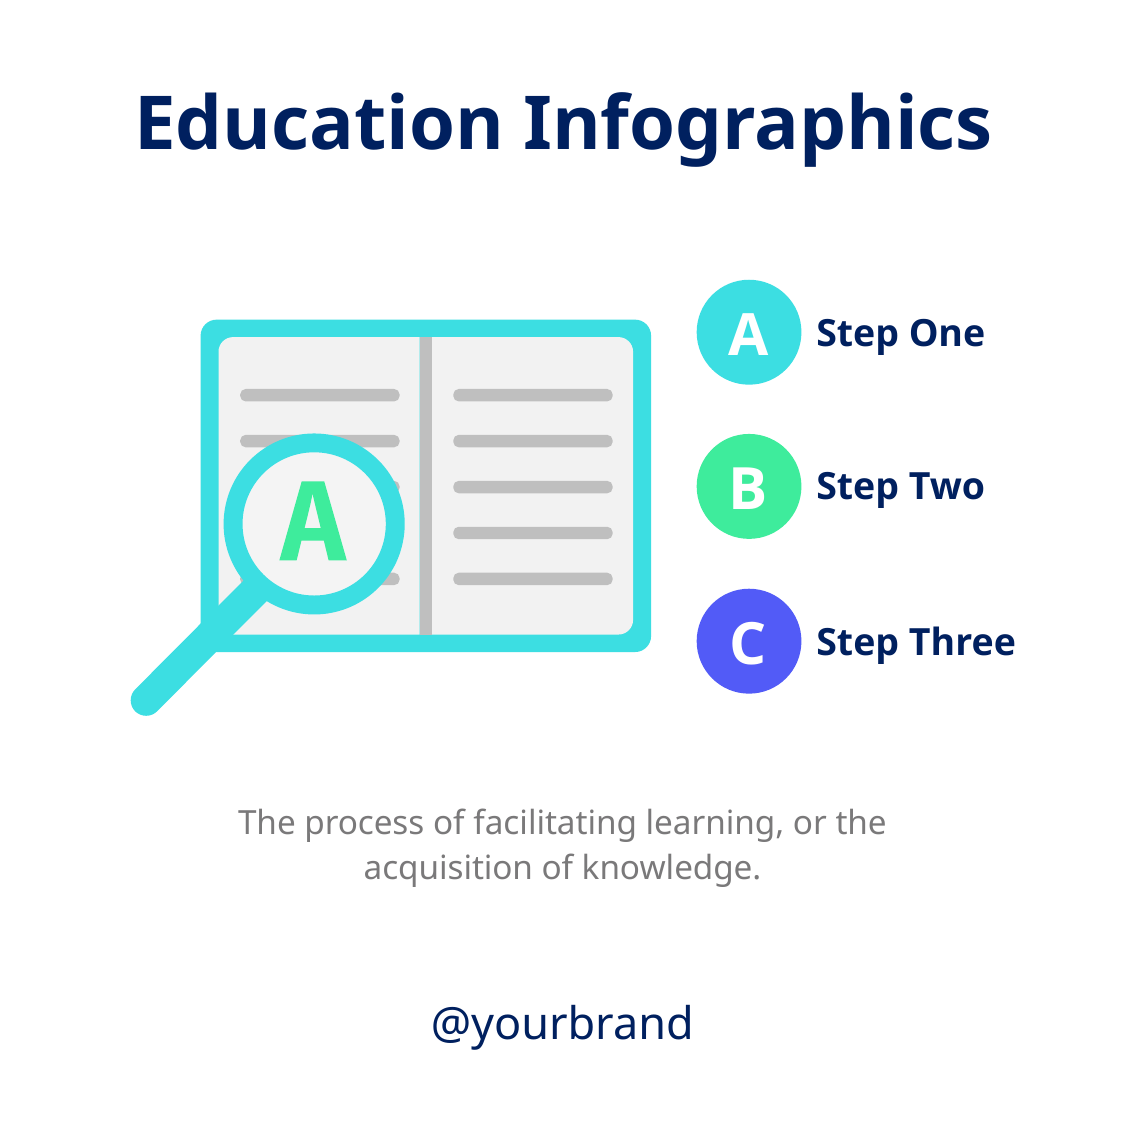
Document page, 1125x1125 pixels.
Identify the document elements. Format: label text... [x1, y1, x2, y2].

text_box [453, 572, 613, 586]
text_box [394, 480, 400, 490]
text_box @yourbrand [356, 987, 769, 1056]
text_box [696, 279, 802, 385]
text_box [200, 319, 652, 653]
text_box [240, 388, 400, 402]
text_box [453, 434, 613, 448]
text_box Education Infographics [83, 67, 1044, 172]
text_box [419, 337, 432, 635]
text_box Step Three [802, 610, 1044, 671]
text_box [453, 526, 613, 540]
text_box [696, 588, 802, 694]
text_box Step Two [802, 454, 1005, 515]
text_box [453, 480, 613, 494]
text_box [240, 434, 297, 448]
text_box [223, 433, 405, 615]
text_box [331, 434, 400, 448]
text_box [130, 581, 266, 716]
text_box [696, 433, 802, 539]
text_box [453, 388, 613, 402]
text_box [432, 337, 634, 635]
text_box [382, 572, 400, 586]
text_box [218, 337, 419, 635]
text_box Step One [802, 301, 1005, 362]
text_box The process of facilitating learning, or the acquisition of knowledge. [185, 789, 941, 894]
text_box [279, 481, 347, 561]
text_box [243, 453, 385, 595]
